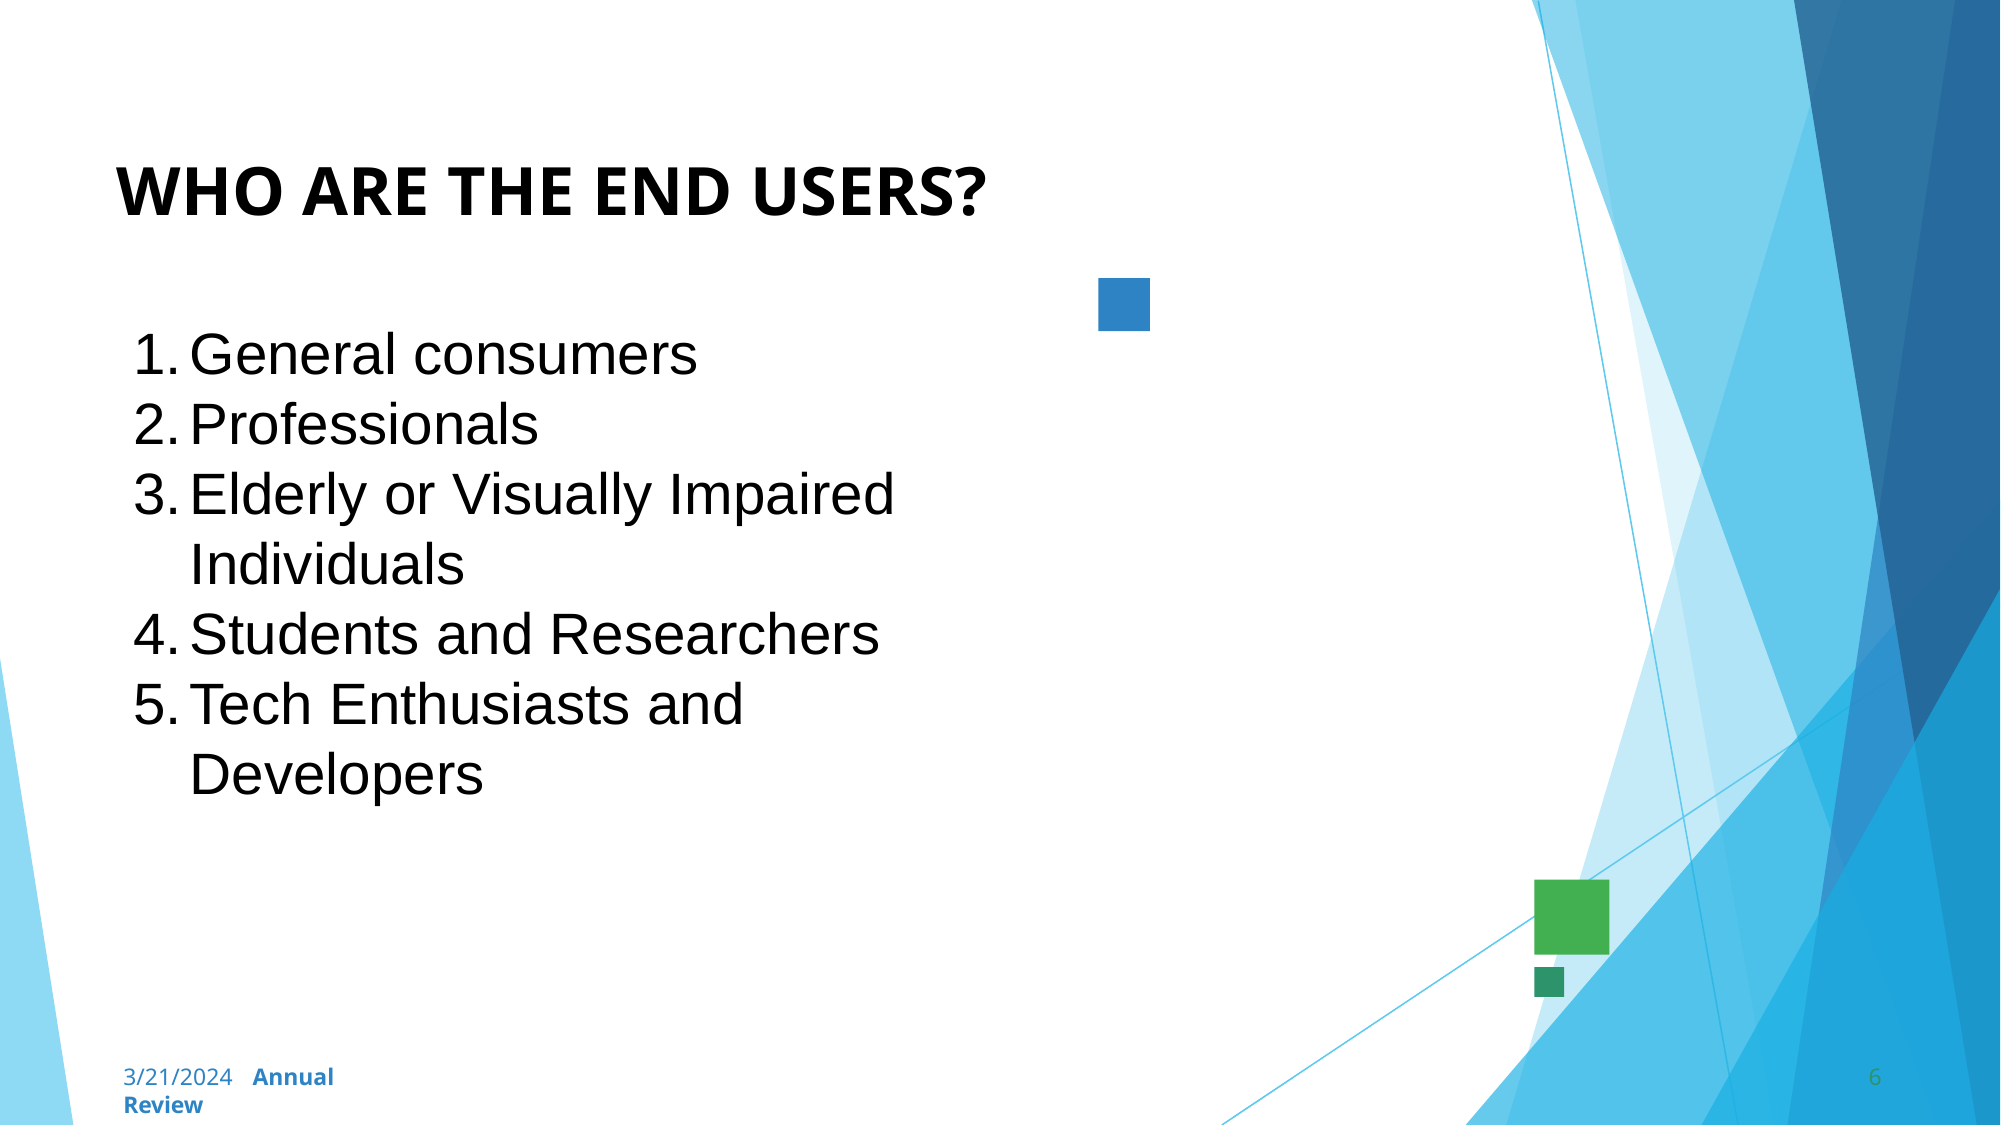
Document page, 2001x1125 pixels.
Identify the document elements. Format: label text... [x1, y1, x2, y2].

text_box General consumers Professionals Elderly or Visually Impaired Individuals Students and Researchers Tech Enthusiasts and Developers [118, 308, 1057, 814]
text_box [1534, 967, 1565, 997]
text_box 3/21/2024 Annual Review [121, 1101, 417, 1118]
slide_number 6 [1849, 1061, 1890, 1125]
text_box [1534, 879, 1610, 955]
title WHO ARE THE END USERS? [91, 63, 1694, 337]
picture [118, 1012, 477, 1093]
